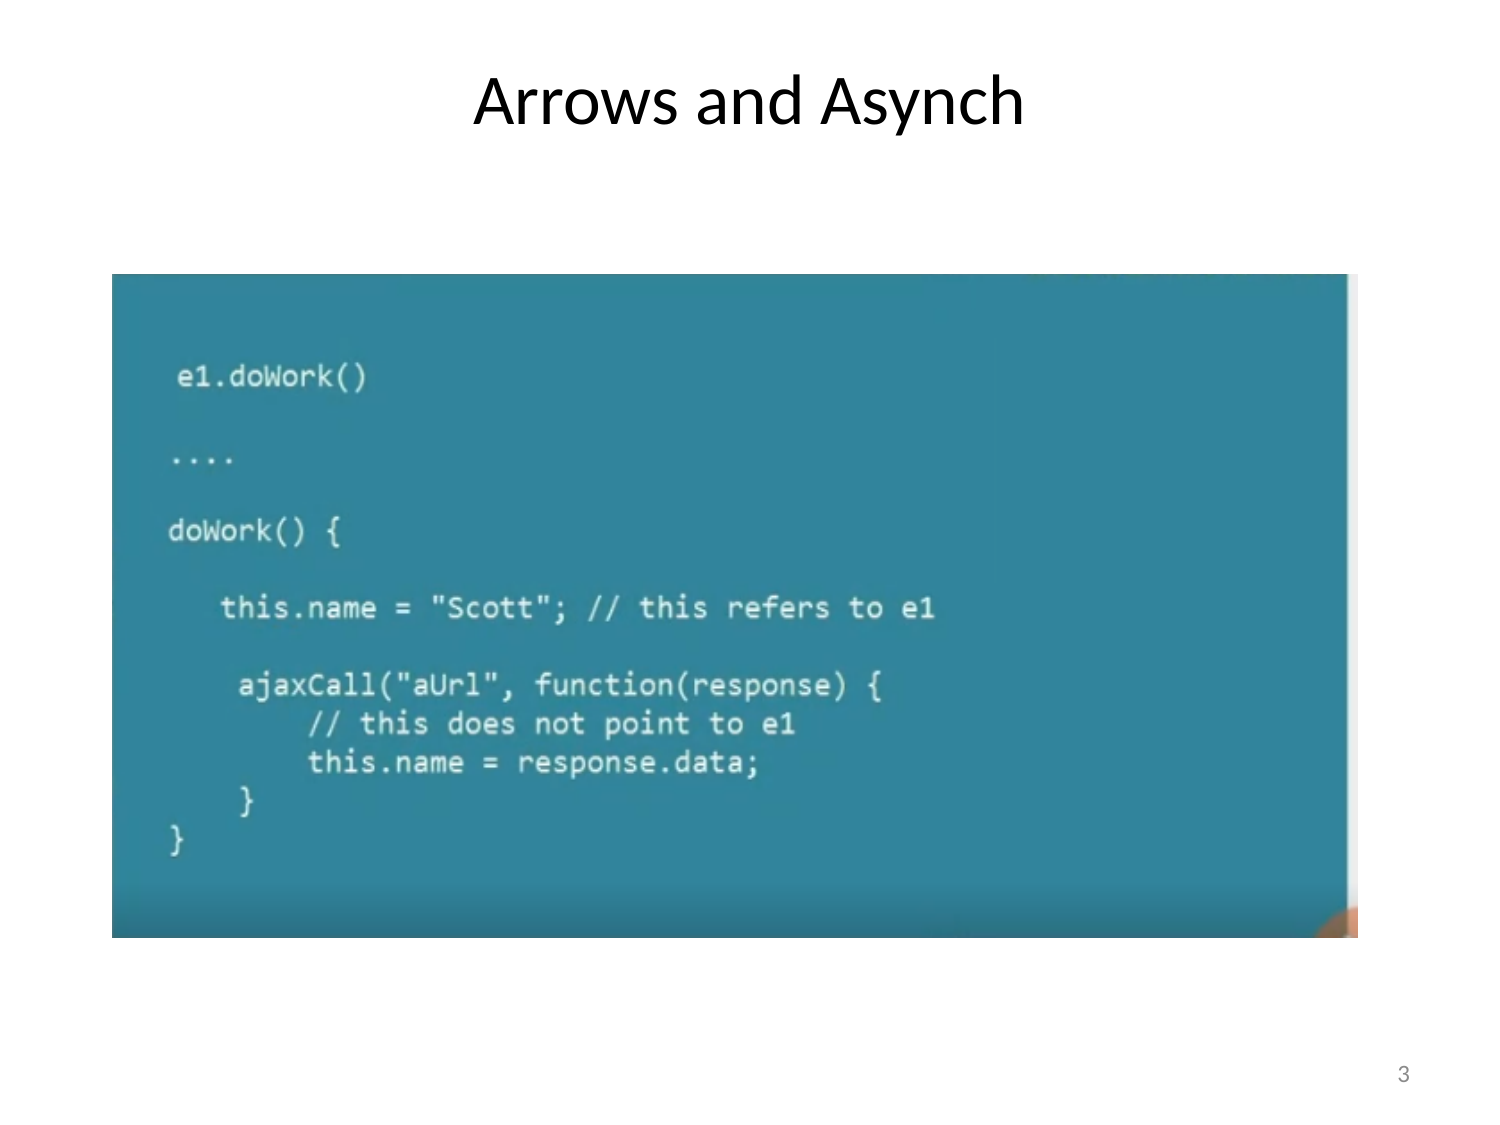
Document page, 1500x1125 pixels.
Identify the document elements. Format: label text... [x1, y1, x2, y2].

title Arrows and Asynch [75, 45, 1425, 233]
picture [112, 274, 1358, 938]
slide_number 3 [1074, 1042, 1425, 1103]
